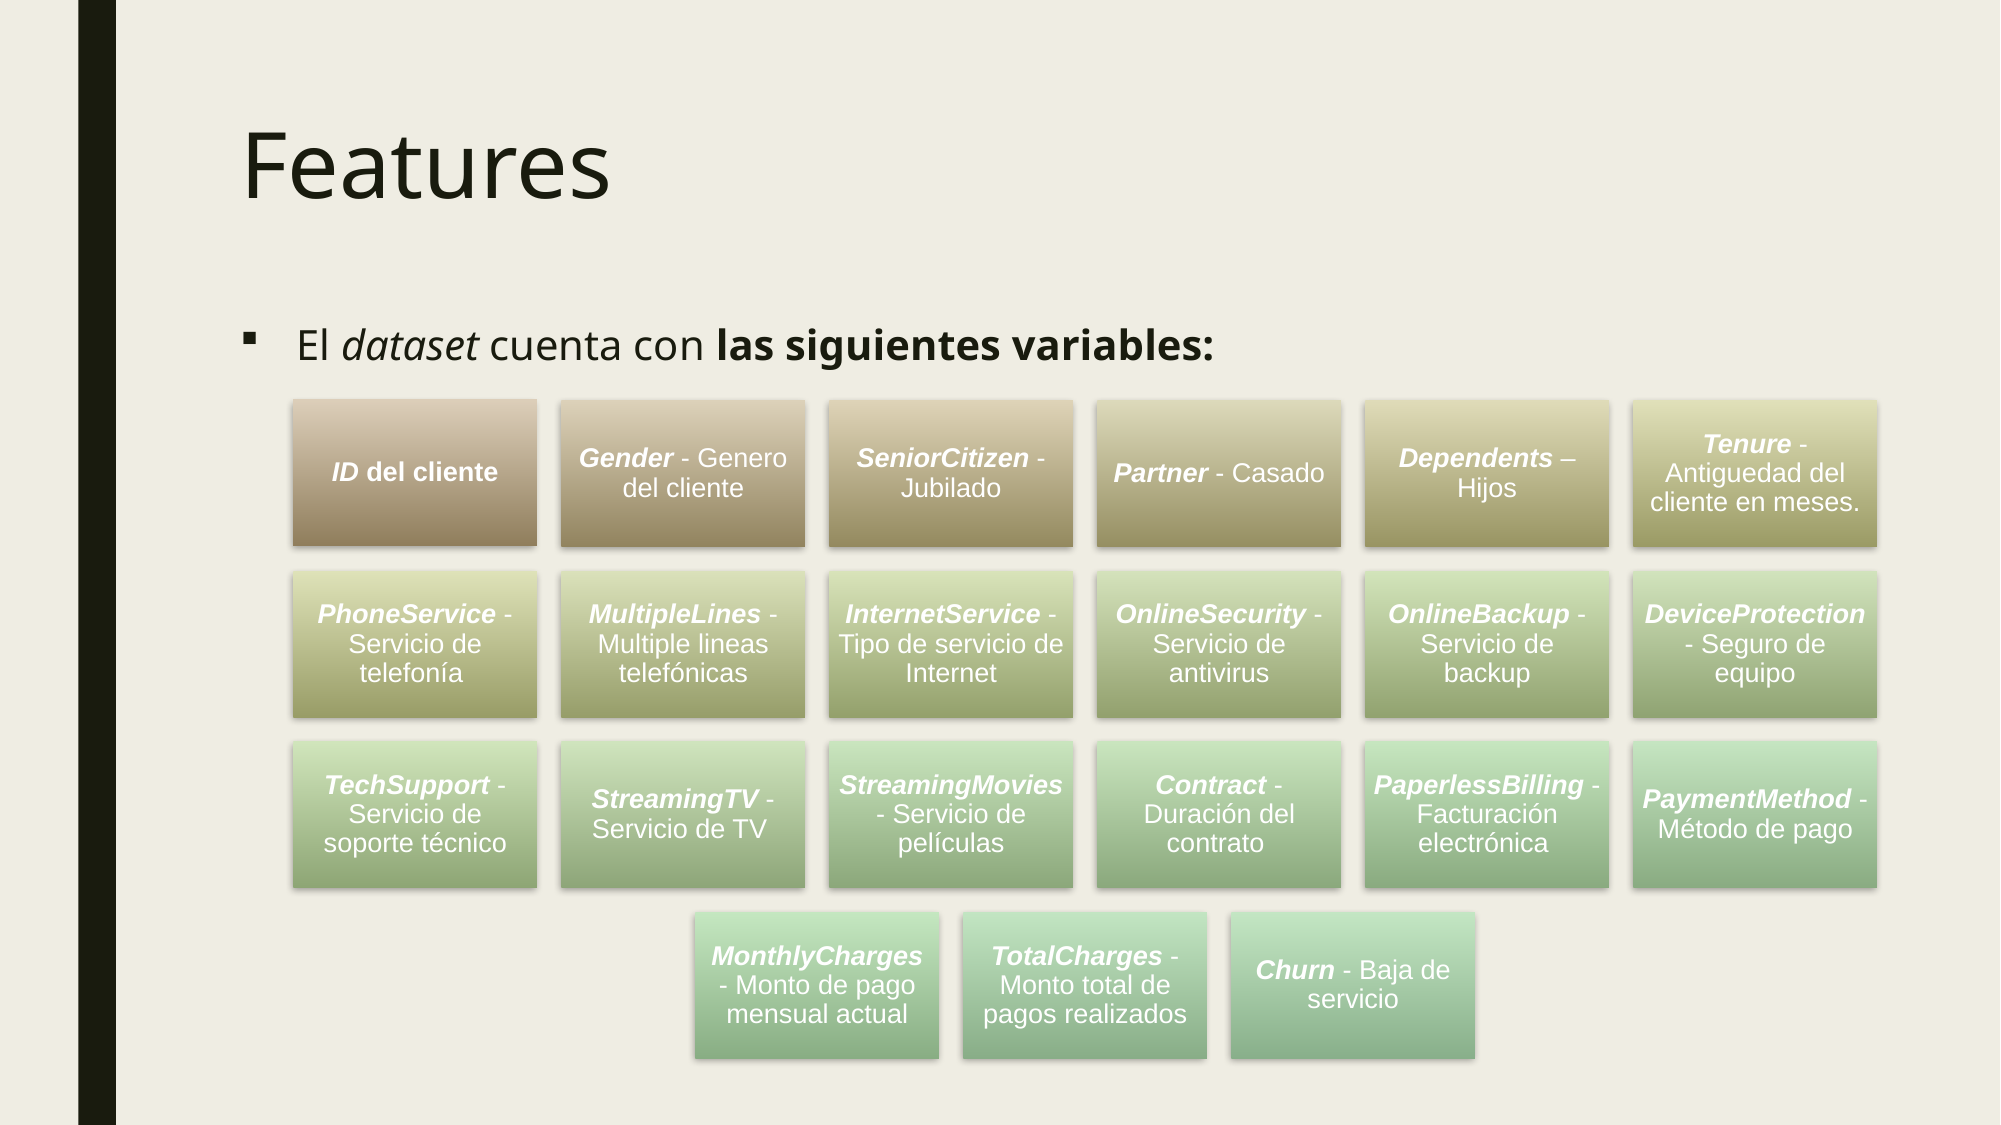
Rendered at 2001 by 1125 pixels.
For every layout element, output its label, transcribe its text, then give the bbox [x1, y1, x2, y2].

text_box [292, 386, 1878, 1073]
list El dataset cuenta con las siguientes variables: [225, 261, 1800, 387]
title Features [225, 112, 1800, 261]
